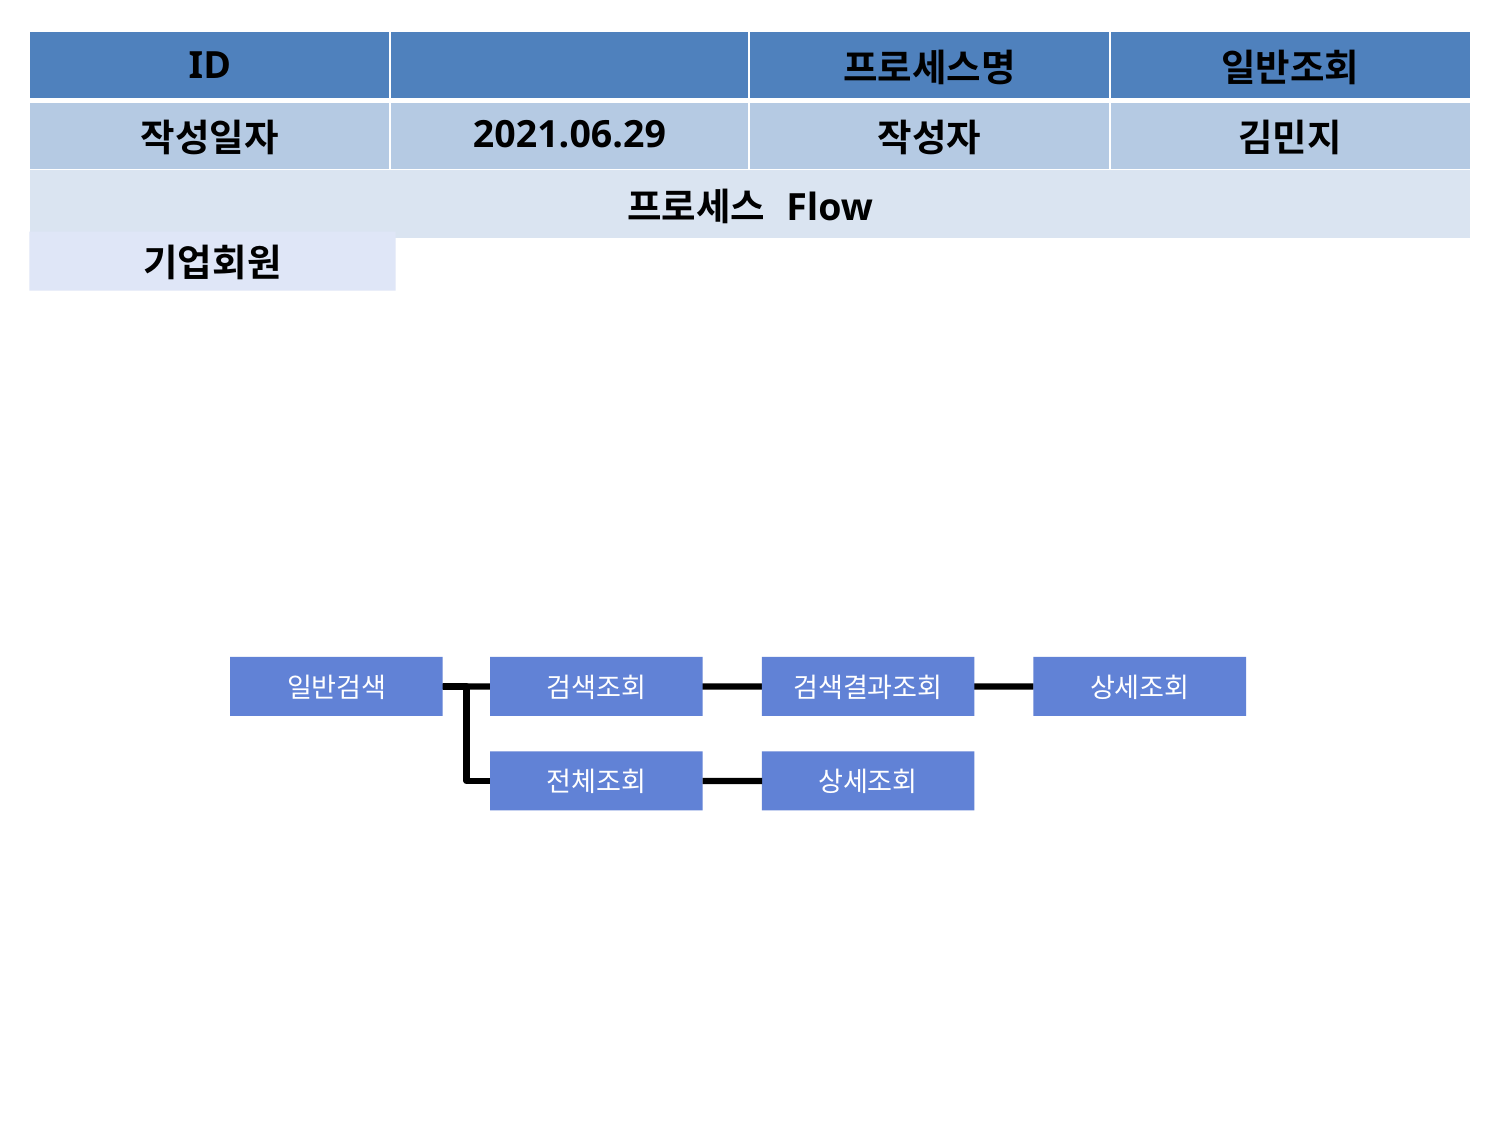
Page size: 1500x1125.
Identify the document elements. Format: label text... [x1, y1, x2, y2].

table_cell 김민지 [1111, 103, 1470, 169]
table_header [391, 32, 748, 98]
table_cell 프로세스 Flow [30, 170, 1470, 238]
text_box 전체조회 [488, 749, 705, 813]
table_cell 작성자 [750, 103, 1109, 169]
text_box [442, 695, 496, 782]
text_box 일반검색 [228, 655, 445, 718]
table_header 프로세스명 [750, 32, 1109, 98]
text_box 검색결과조회 [760, 695, 976, 718]
text_box 검색조회 [500, 695, 705, 718]
text_box 검색조회 [488, 655, 705, 685]
table_cell 작성일자 [30, 103, 389, 169]
table_header 일반조회 [1111, 32, 1470, 98]
table_cell 2021.06.29 [391, 103, 748, 169]
text_box 상세조회 [760, 749, 976, 813]
table_header ID [30, 32, 389, 98]
text_box 기업회원 [27, 230, 398, 293]
text_box 상세조회 [1031, 655, 1248, 718]
text_box 검색결과조회 [760, 655, 976, 685]
